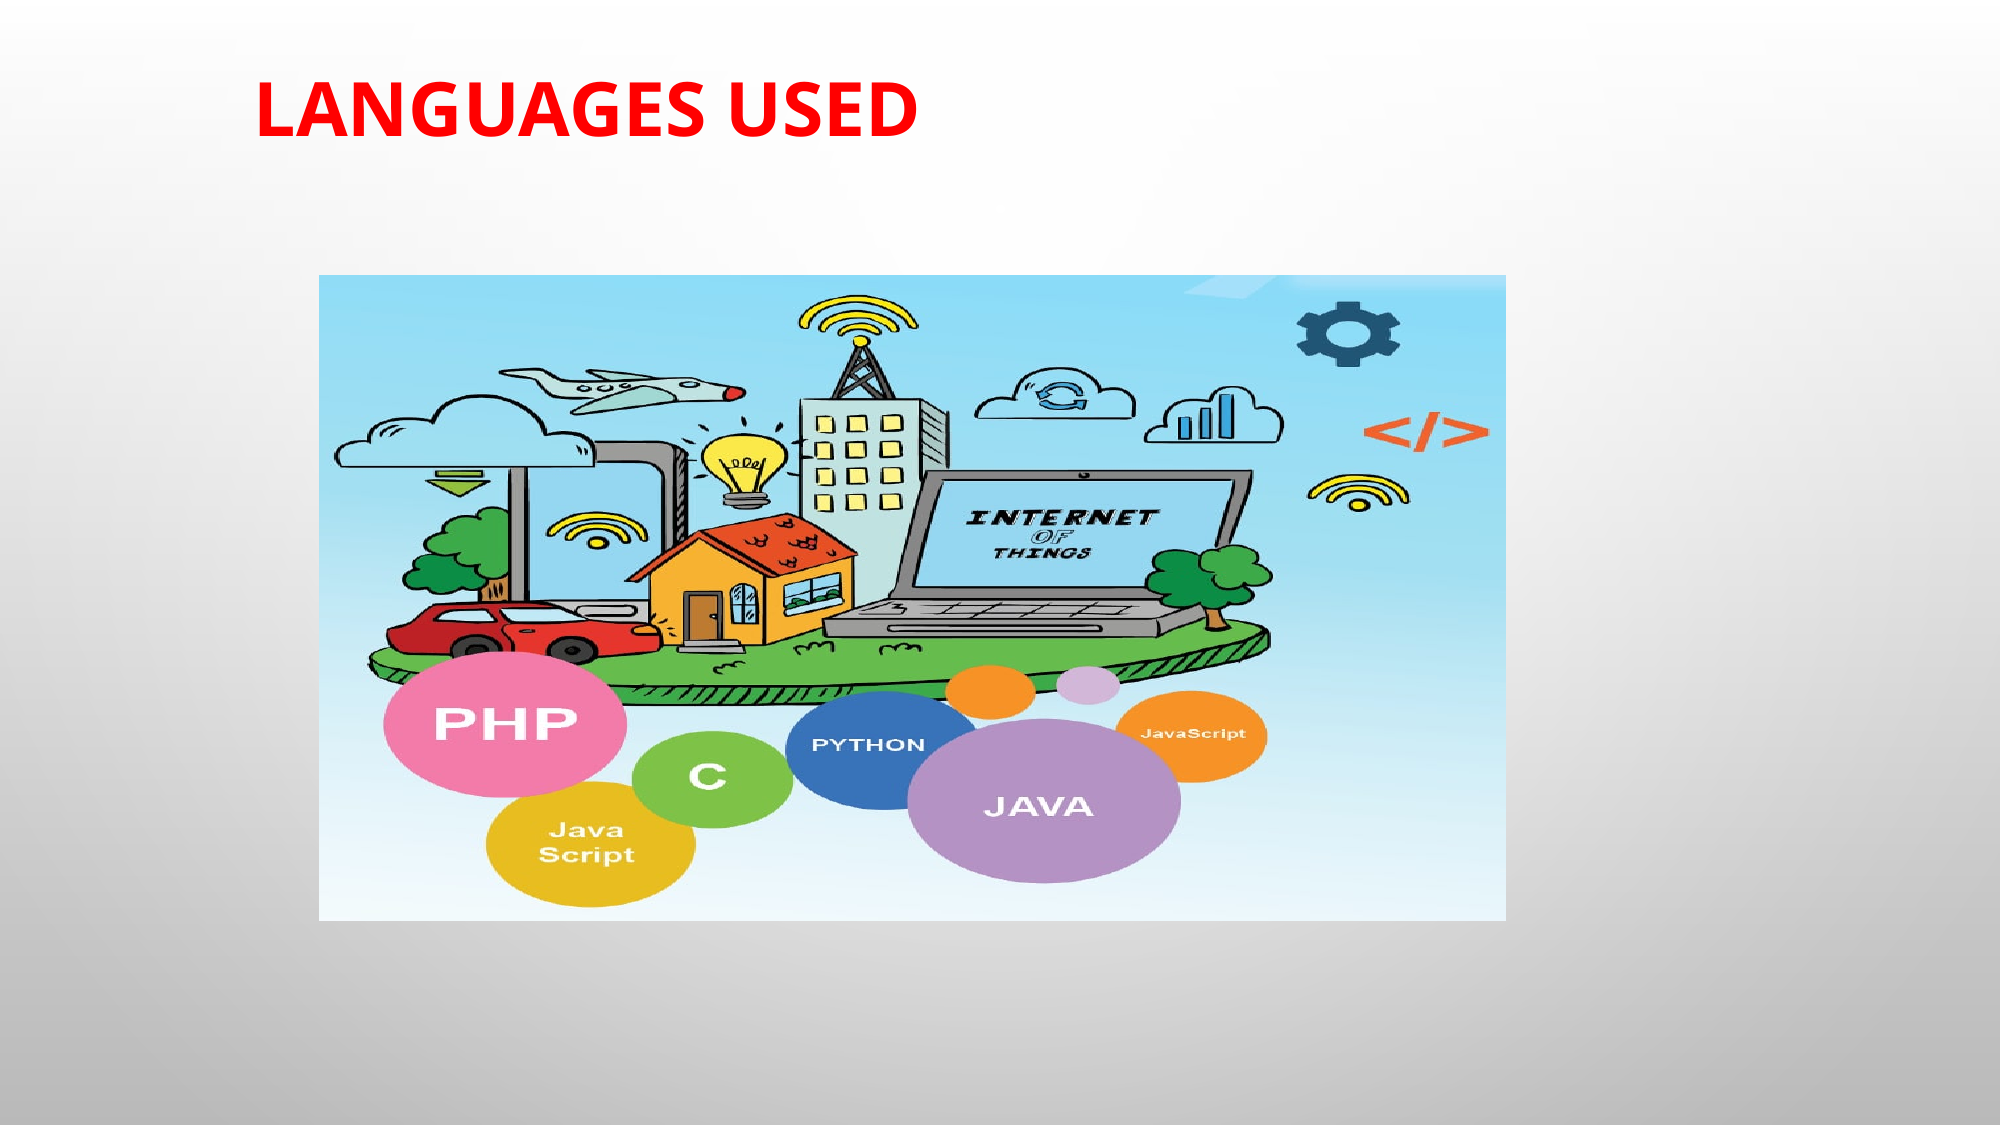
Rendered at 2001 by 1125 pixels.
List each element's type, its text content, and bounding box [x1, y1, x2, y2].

title languages used [0, 0, 1404, 225]
picture [0, 0, 2000, 1125]
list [318, 274, 1506, 921]
